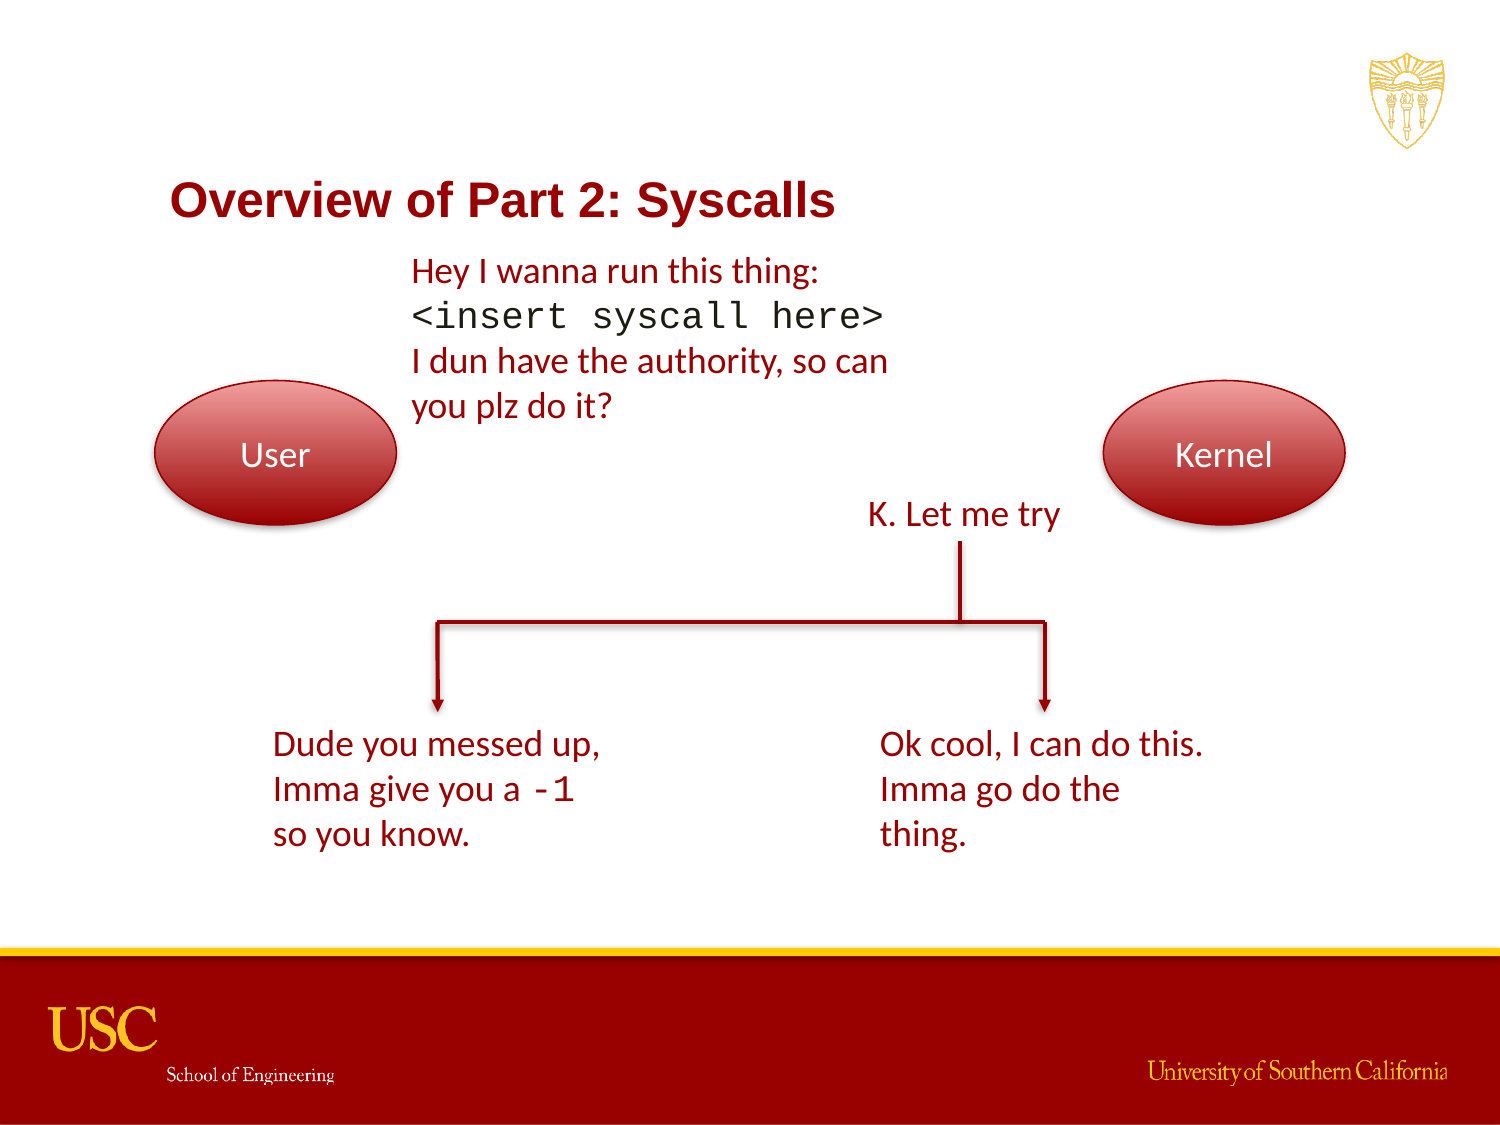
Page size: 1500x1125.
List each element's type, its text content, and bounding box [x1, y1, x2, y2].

text_box Kernel [1102, 379, 1346, 526]
text_box User [153, 379, 398, 526]
text_box Dude you messed up, Imma give you a -1 so you know. [258, 712, 618, 862]
text_box Ok cool, I can do this. Imma go do the thing. [865, 712, 1225, 862]
text_box Hey I wanna run this thing: <insert syscall here> I dun have the authority, so can you plz do it? [396, 238, 907, 434]
text_box K. Let me try [844, 481, 1076, 542]
text_box Overview of Part 2: Syscalls [154, 160, 1369, 236]
